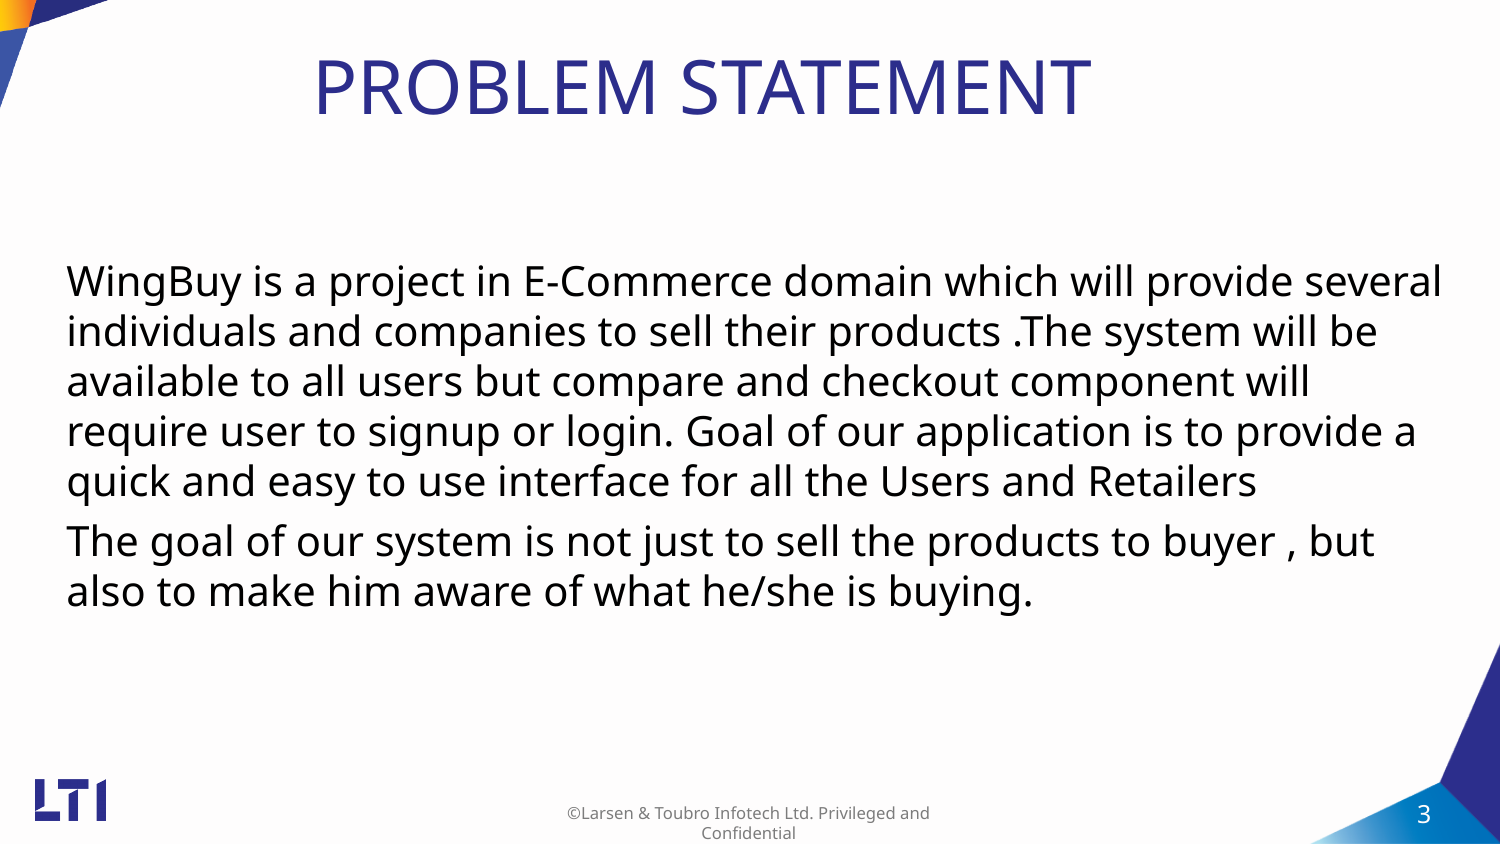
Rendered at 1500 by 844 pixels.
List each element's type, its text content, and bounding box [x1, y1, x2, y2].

picture [1288, 640, 1500, 844]
list WingBuy is a project in E-Commerce domain which will provide several individuals and companies to sell their products .The system will be available to all users but compare and checkout component will require user to signup or login. Goal of our application is to provide a quick and easy to use interface for all the Users and Retailers The goal of our system is not just to sell the products to buyer , but also to make him aware of what he/she is buying. [42, 194, 1456, 766]
picture [0, 0, 109, 110]
picture [35, 779, 106, 821]
title PROBLEM STATEMENT [43, 38, 1362, 131]
